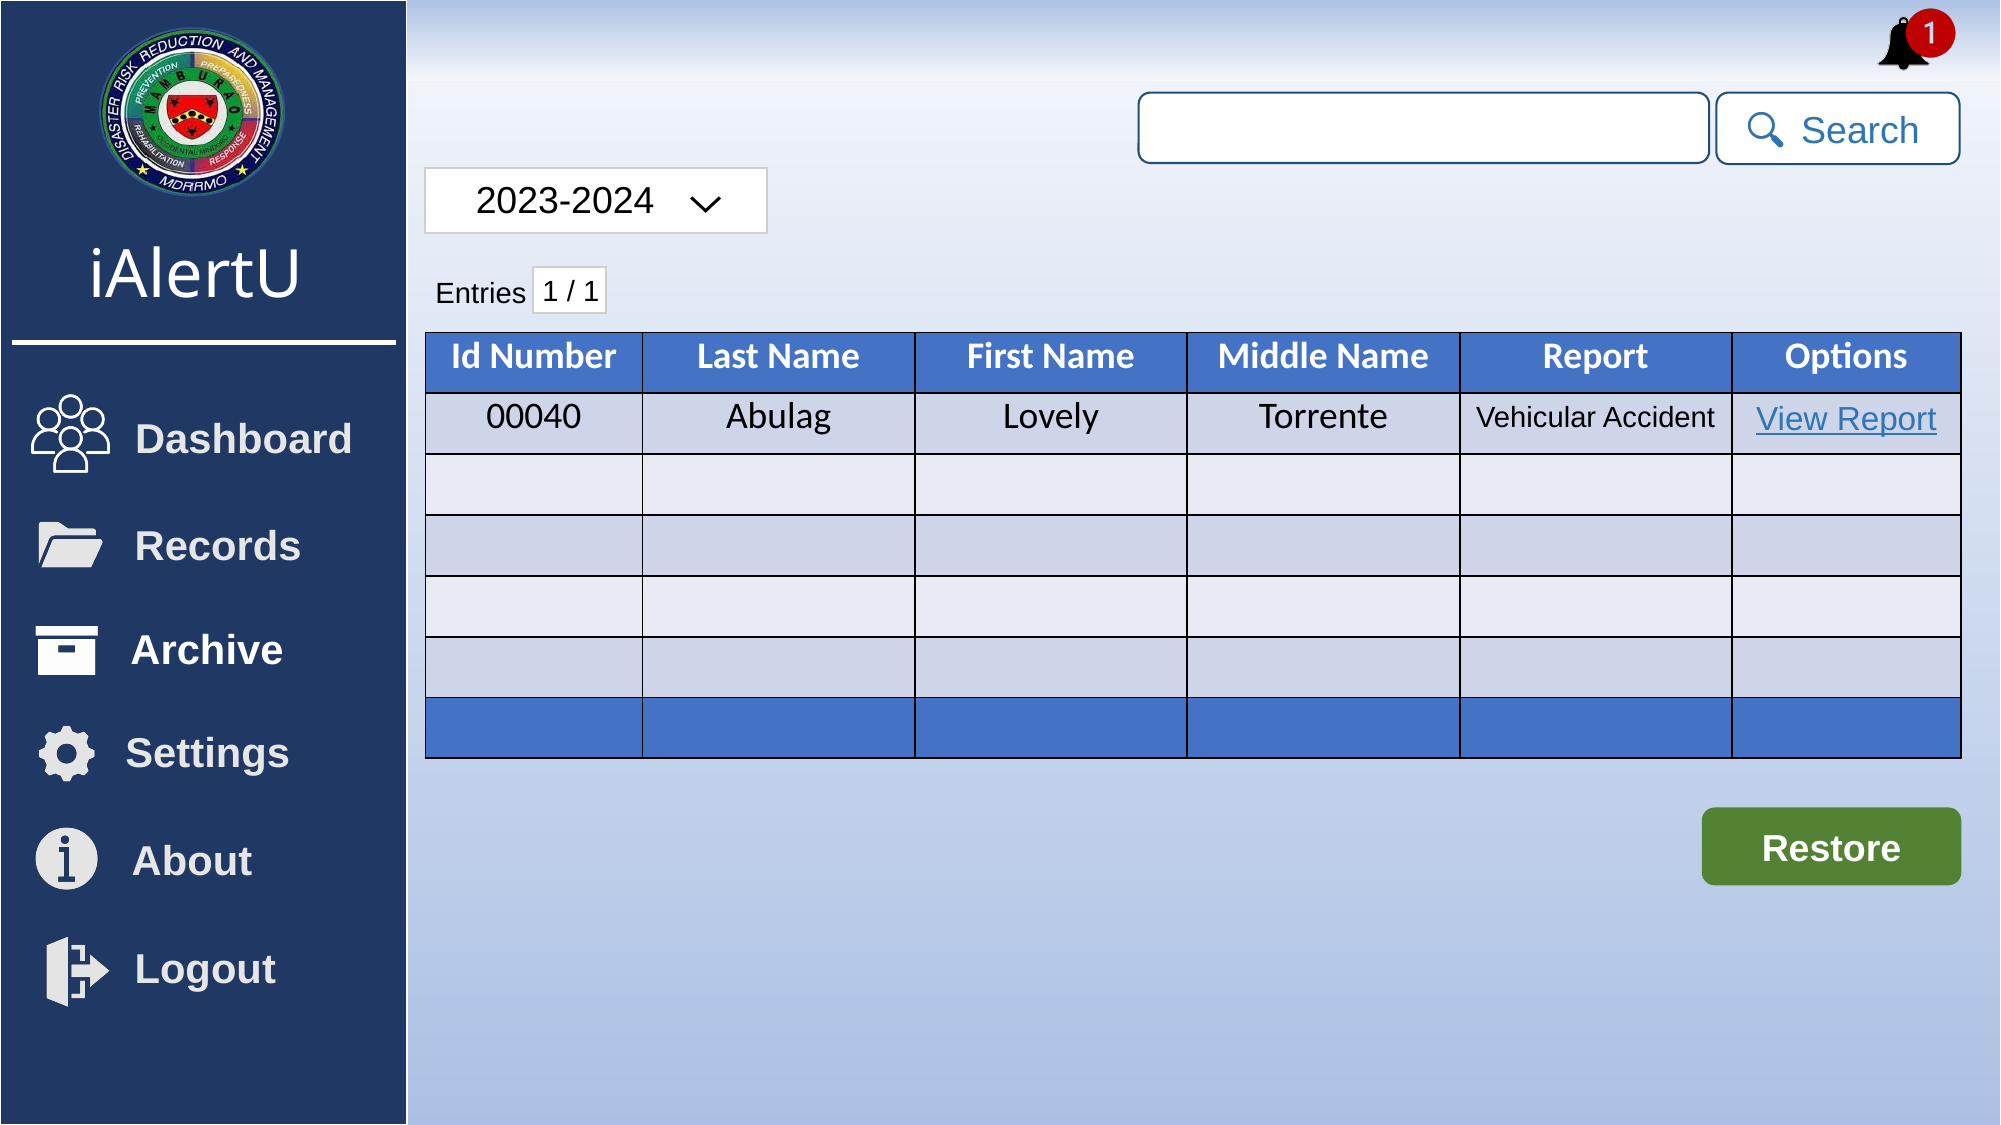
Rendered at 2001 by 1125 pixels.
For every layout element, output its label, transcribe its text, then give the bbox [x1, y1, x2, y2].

table_cell [426, 638, 642, 697]
text_box Restore [1700, 806, 1963, 887]
picture [27, 819, 106, 898]
text_box [1137, 91, 1711, 165]
picture [38, 933, 117, 1012]
table_cell [643, 577, 914, 636]
table_header Id Number [426, 333, 642, 392]
table_cell [643, 516, 914, 575]
table_cell [1461, 638, 1731, 697]
table_cell Abulag [643, 394, 914, 453]
table_cell [1733, 516, 1960, 575]
table_cell [1461, 577, 1731, 636]
table_cell [426, 516, 642, 575]
table_cell [426, 455, 642, 514]
table_header Report [1461, 333, 1731, 392]
table_cell [916, 698, 1186, 757]
table_cell [916, 455, 1186, 514]
table_cell [1461, 698, 1731, 757]
text_box iAlertU [73, 223, 351, 319]
table_header Options [1733, 333, 1960, 392]
text_box [99, 27, 286, 197]
table_header Last Name [643, 333, 914, 392]
table_cell [1733, 698, 1960, 757]
picture [31, 505, 110, 585]
picture [27, 611, 106, 690]
table_cell [1733, 455, 1960, 514]
text_box Records [119, 511, 317, 577]
text_box Logout [119, 934, 292, 999]
text_box About [116, 826, 268, 892]
table_cell [916, 577, 1186, 636]
table_cell [1188, 577, 1459, 636]
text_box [1716, 92, 2000, 165]
text_box [406, 0, 2000, 82]
table_header First Name [916, 333, 1186, 392]
text_box Entries [420, 267, 542, 317]
table_cell Lovely [916, 394, 1186, 453]
table_cell [643, 455, 914, 514]
table_cell 00040 [426, 394, 642, 453]
text_box Settings [110, 718, 306, 784]
table_header Middle Name [1188, 333, 1459, 392]
picture [27, 714, 106, 793]
table_cell [1188, 638, 1459, 697]
table_cell [1461, 516, 1731, 575]
table_cell [426, 698, 642, 757]
table_cell [1733, 577, 1960, 636]
table_cell [426, 577, 642, 636]
table_cell [1188, 455, 1459, 514]
text_box Archive [115, 615, 299, 680]
picture [31, 394, 110, 473]
table_cell [1733, 638, 1960, 697]
table_cell Vehicular Accident [1461, 394, 1731, 453]
table_cell [916, 516, 1186, 575]
table_cell [1461, 455, 1731, 514]
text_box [424, 168, 767, 233]
table_cell [643, 638, 914, 697]
table_cell View Report [1733, 394, 1960, 453]
text_box 1 / 1 [527, 264, 650, 315]
table_cell [916, 638, 1186, 697]
table_cell [643, 698, 914, 757]
table_cell [1188, 516, 1459, 575]
picture [1868, 2, 1962, 79]
table_cell [1188, 698, 1459, 757]
table_cell Torrente [1188, 394, 1459, 453]
text_box Dashboard [120, 404, 369, 470]
text_box [0, 0, 408, 1125]
